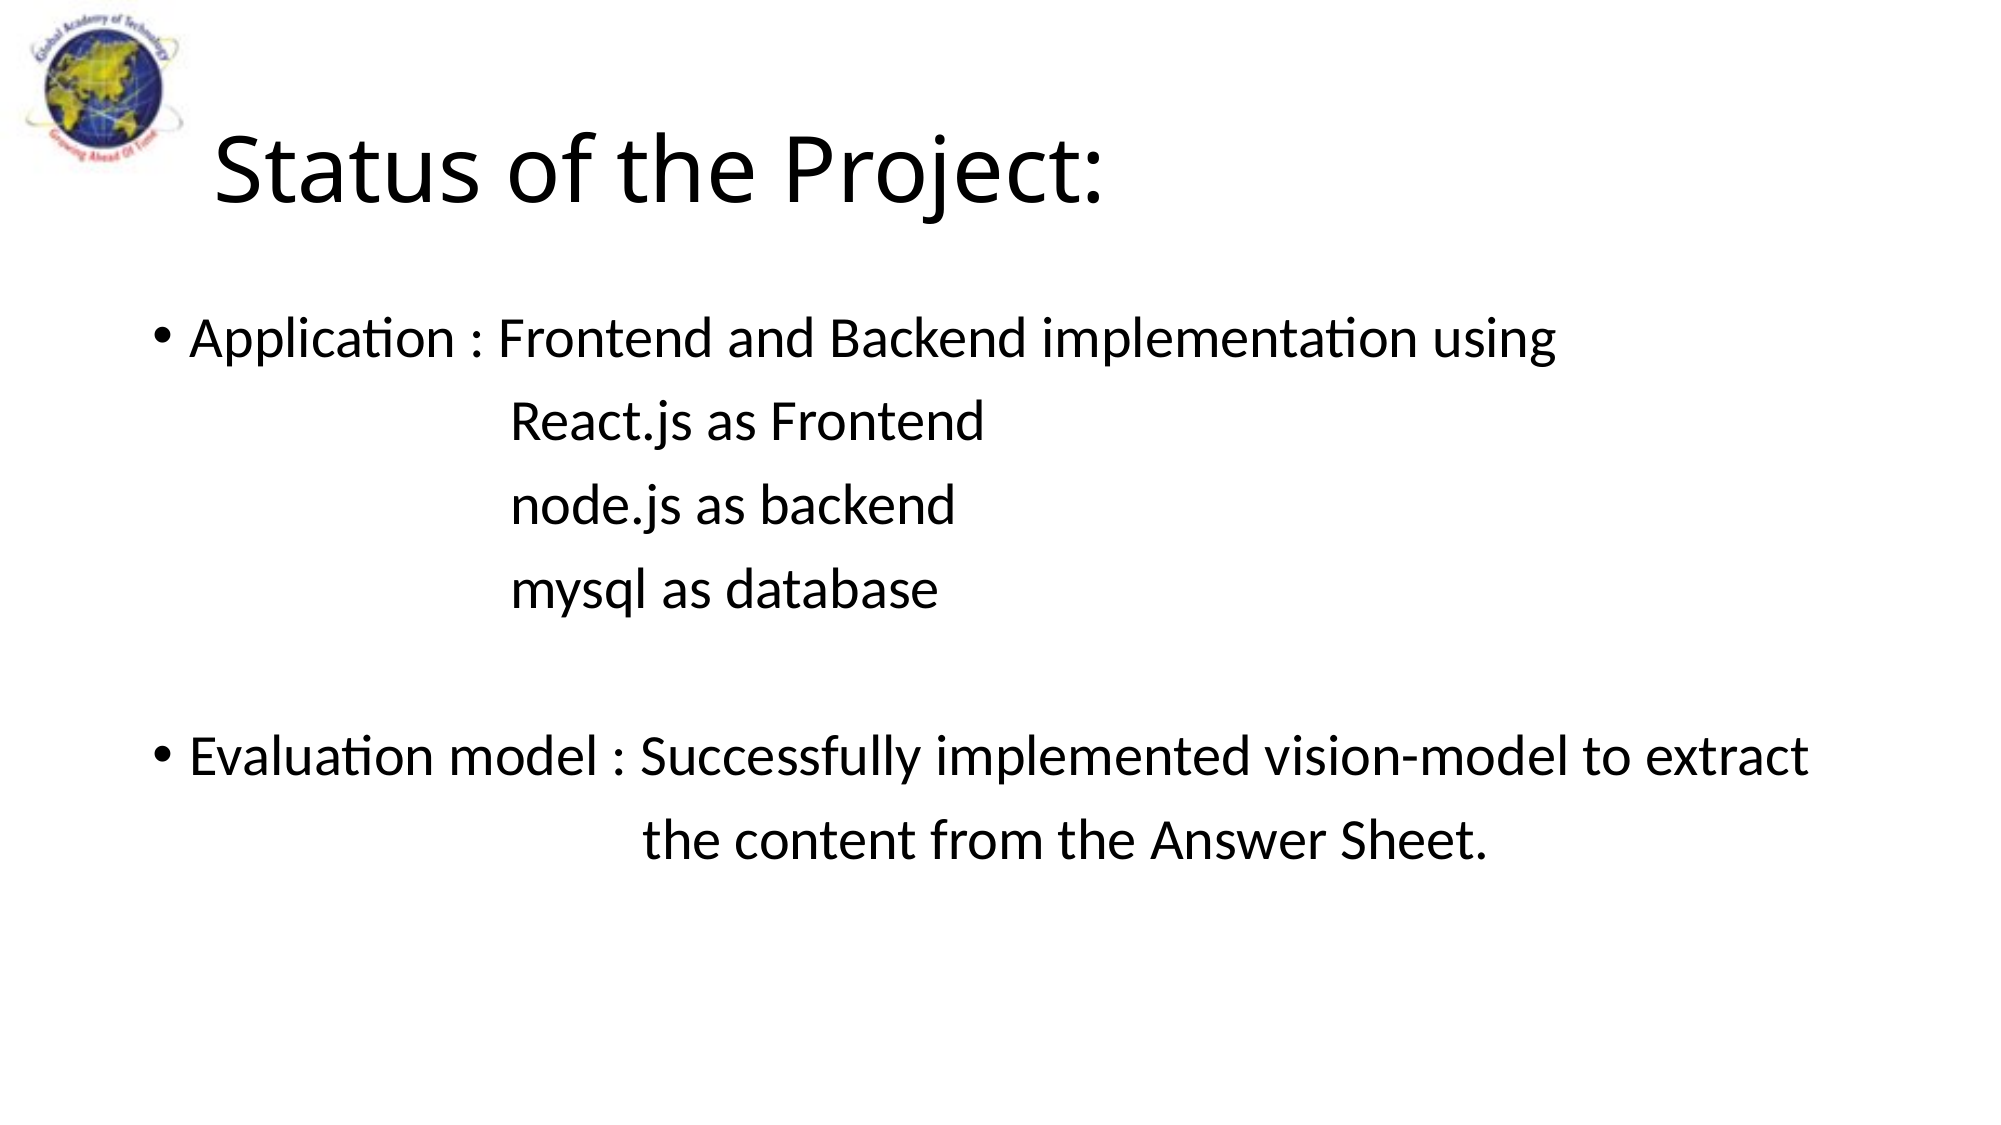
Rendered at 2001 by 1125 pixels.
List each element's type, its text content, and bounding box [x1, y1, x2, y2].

picture [0, 0, 199, 181]
list Application : Frontend and Backend implementation using React.js as Frontend node.js as backend mysql as database Evaluation model : Successfully implemented vision-model to extract the content from the Answer Sheet. [137, 299, 1863, 1014]
title Status of the Project: [199, 63, 1924, 282]
